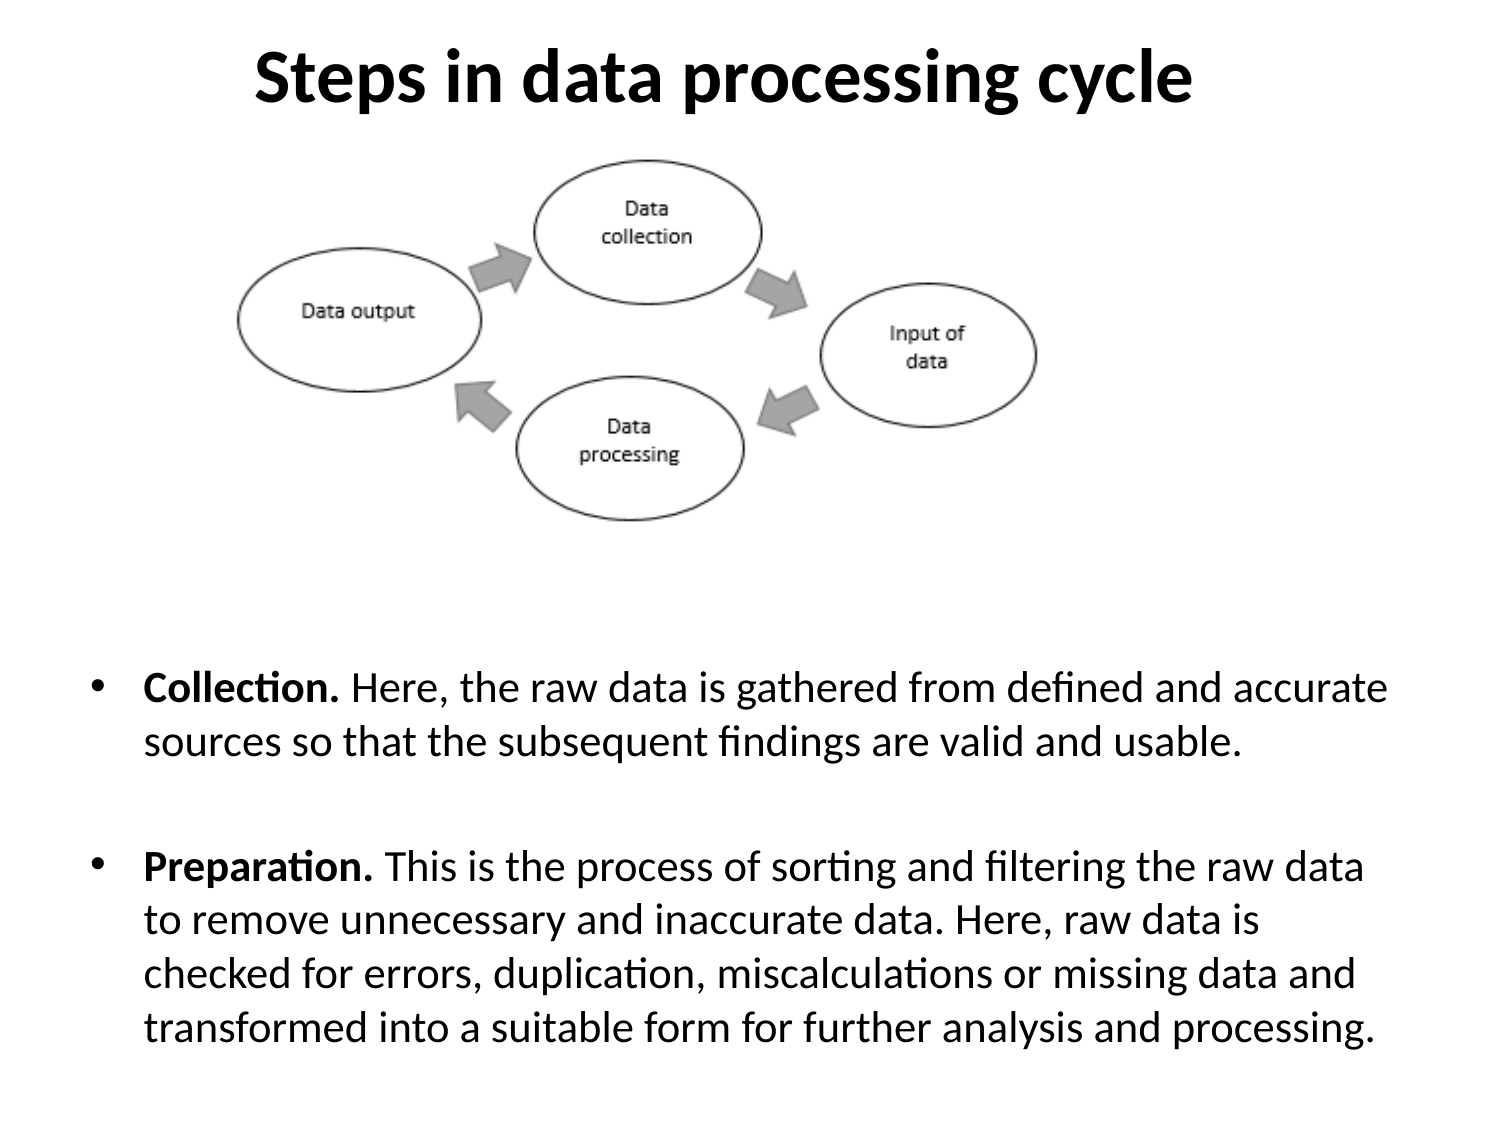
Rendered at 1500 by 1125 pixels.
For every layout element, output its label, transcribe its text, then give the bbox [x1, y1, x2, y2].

list Collection. Here, the raw data is gathered from defined and accurate sources so that the subsequent findings are valid and usable. Preparation. This is the process of sorting and filtering the raw data to remove unnecessary and inaccurate data. Here, raw data is checked for errors, duplication, miscalculations or missing data and transformed into a suitable form for further analysis and processing. [75, 149, 1425, 1075]
title Steps in data processing cycle [50, 17, 1400, 125]
picture [212, 149, 1076, 556]
